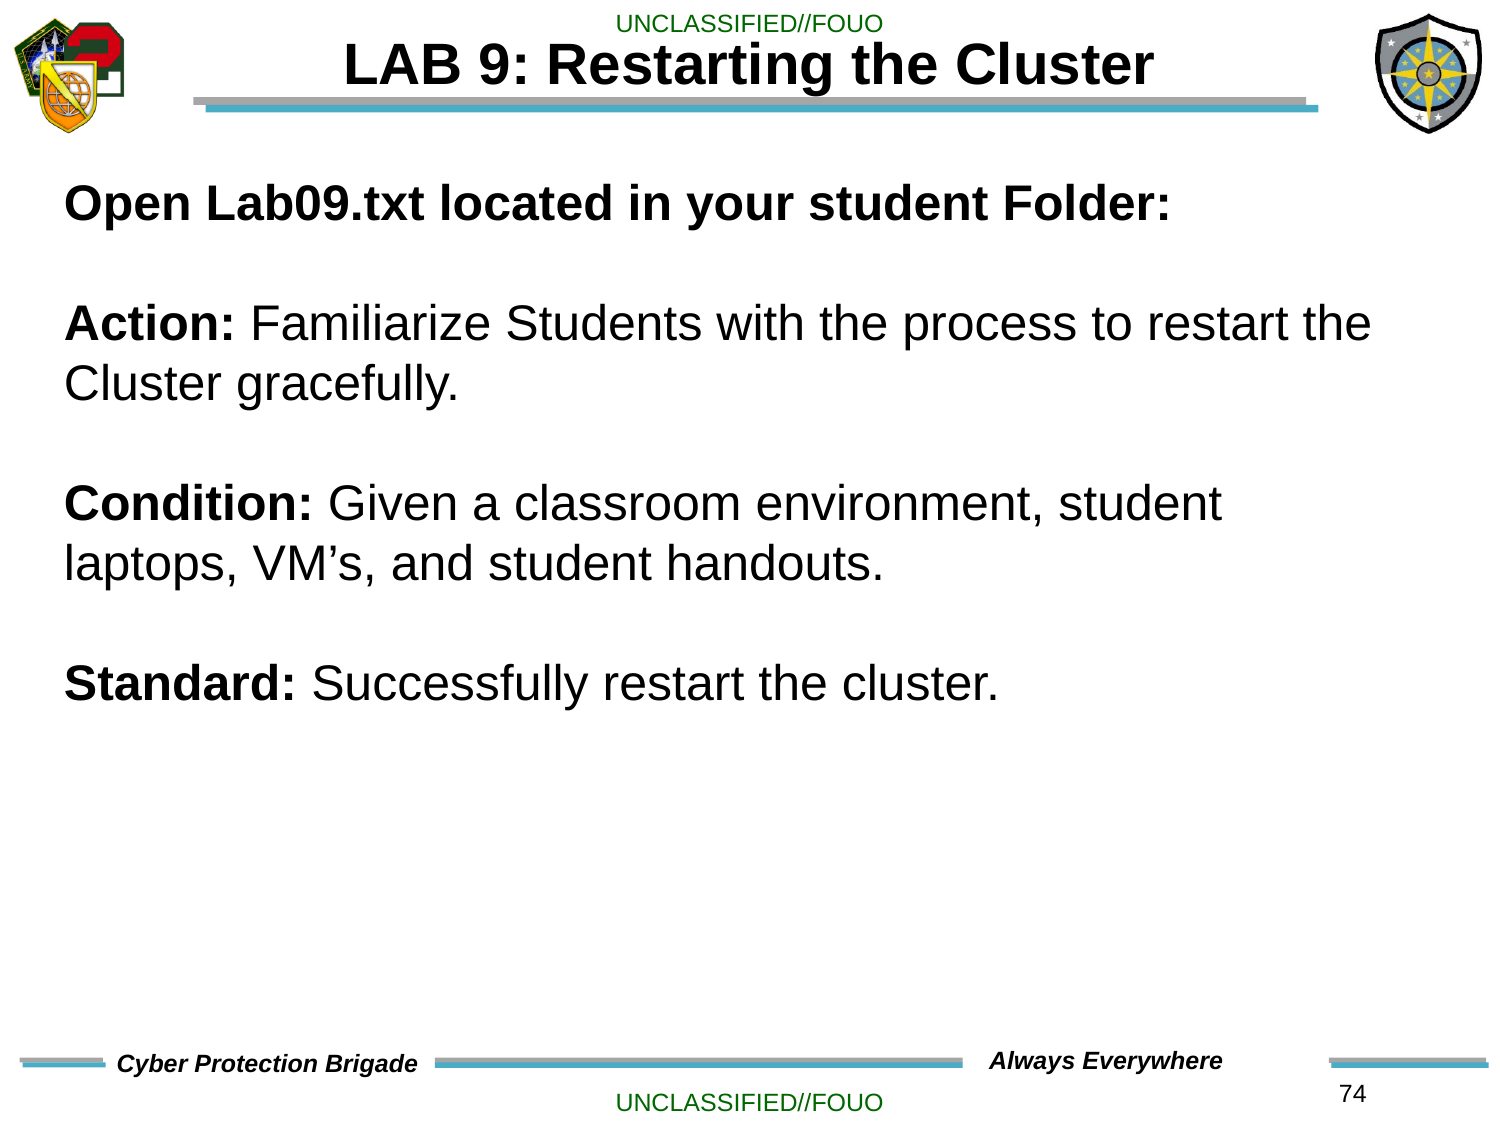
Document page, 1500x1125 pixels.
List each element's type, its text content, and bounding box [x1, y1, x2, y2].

picture [1375, 13, 1482, 134]
picture [7, 13, 128, 134]
title LAB 9: Restarting the Cluster [103, 18, 1397, 125]
text_box Open Lab09.txt located in your student Folder: Action: Familiarize Students with the process to restart the Cluster gracefully. Condition: Given a classroom environment, student laptops, VM’s, and student handouts. Standard: Successfully restart the cluster. [49, 162, 1397, 718]
